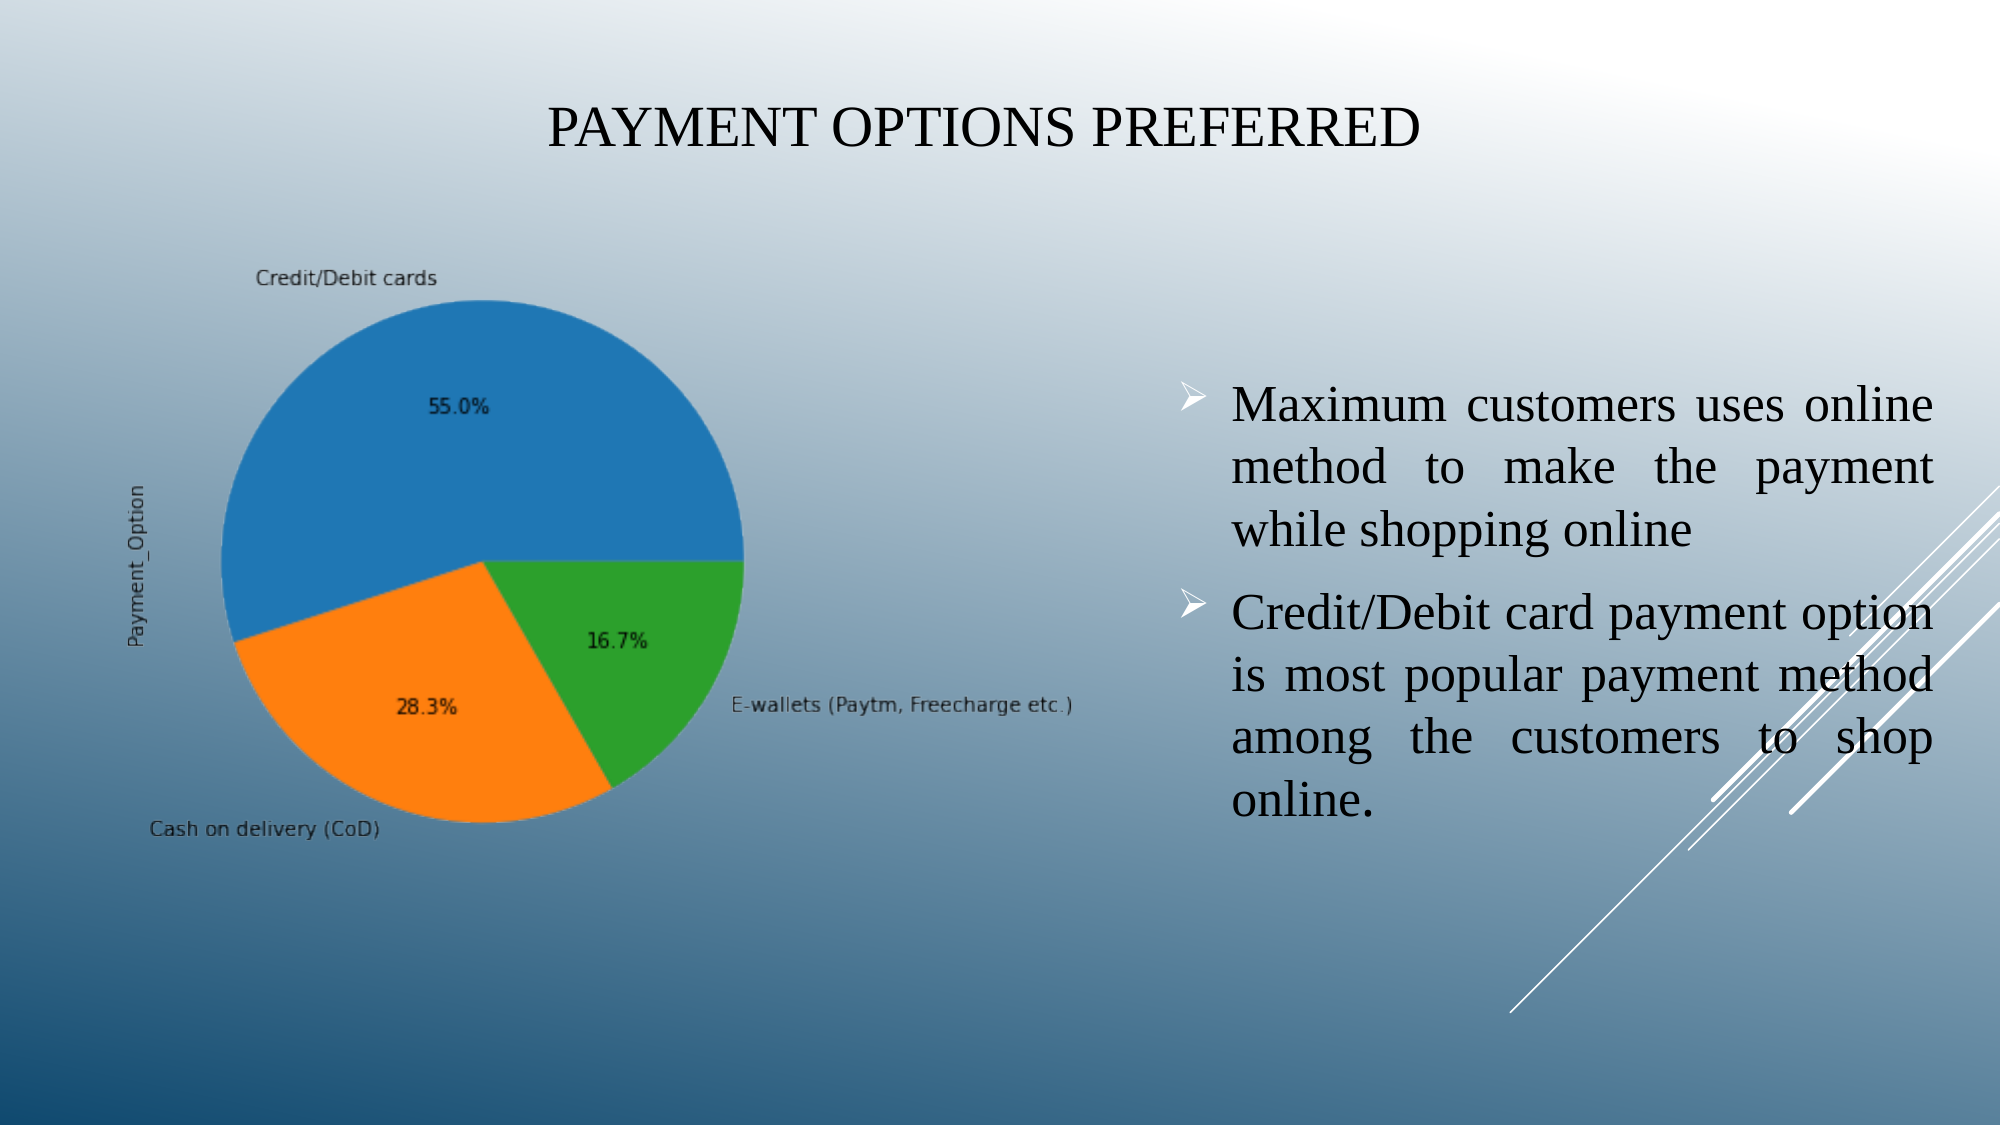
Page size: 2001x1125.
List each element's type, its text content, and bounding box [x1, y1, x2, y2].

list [111, 221, 1088, 903]
title Payment options preferred [532, 51, 1878, 166]
list Maximum customers uses online method to make the payment while shopping online Credit/Debit card payment option is most popular payment method among the customers to shop online. [1162, 362, 1950, 840]
